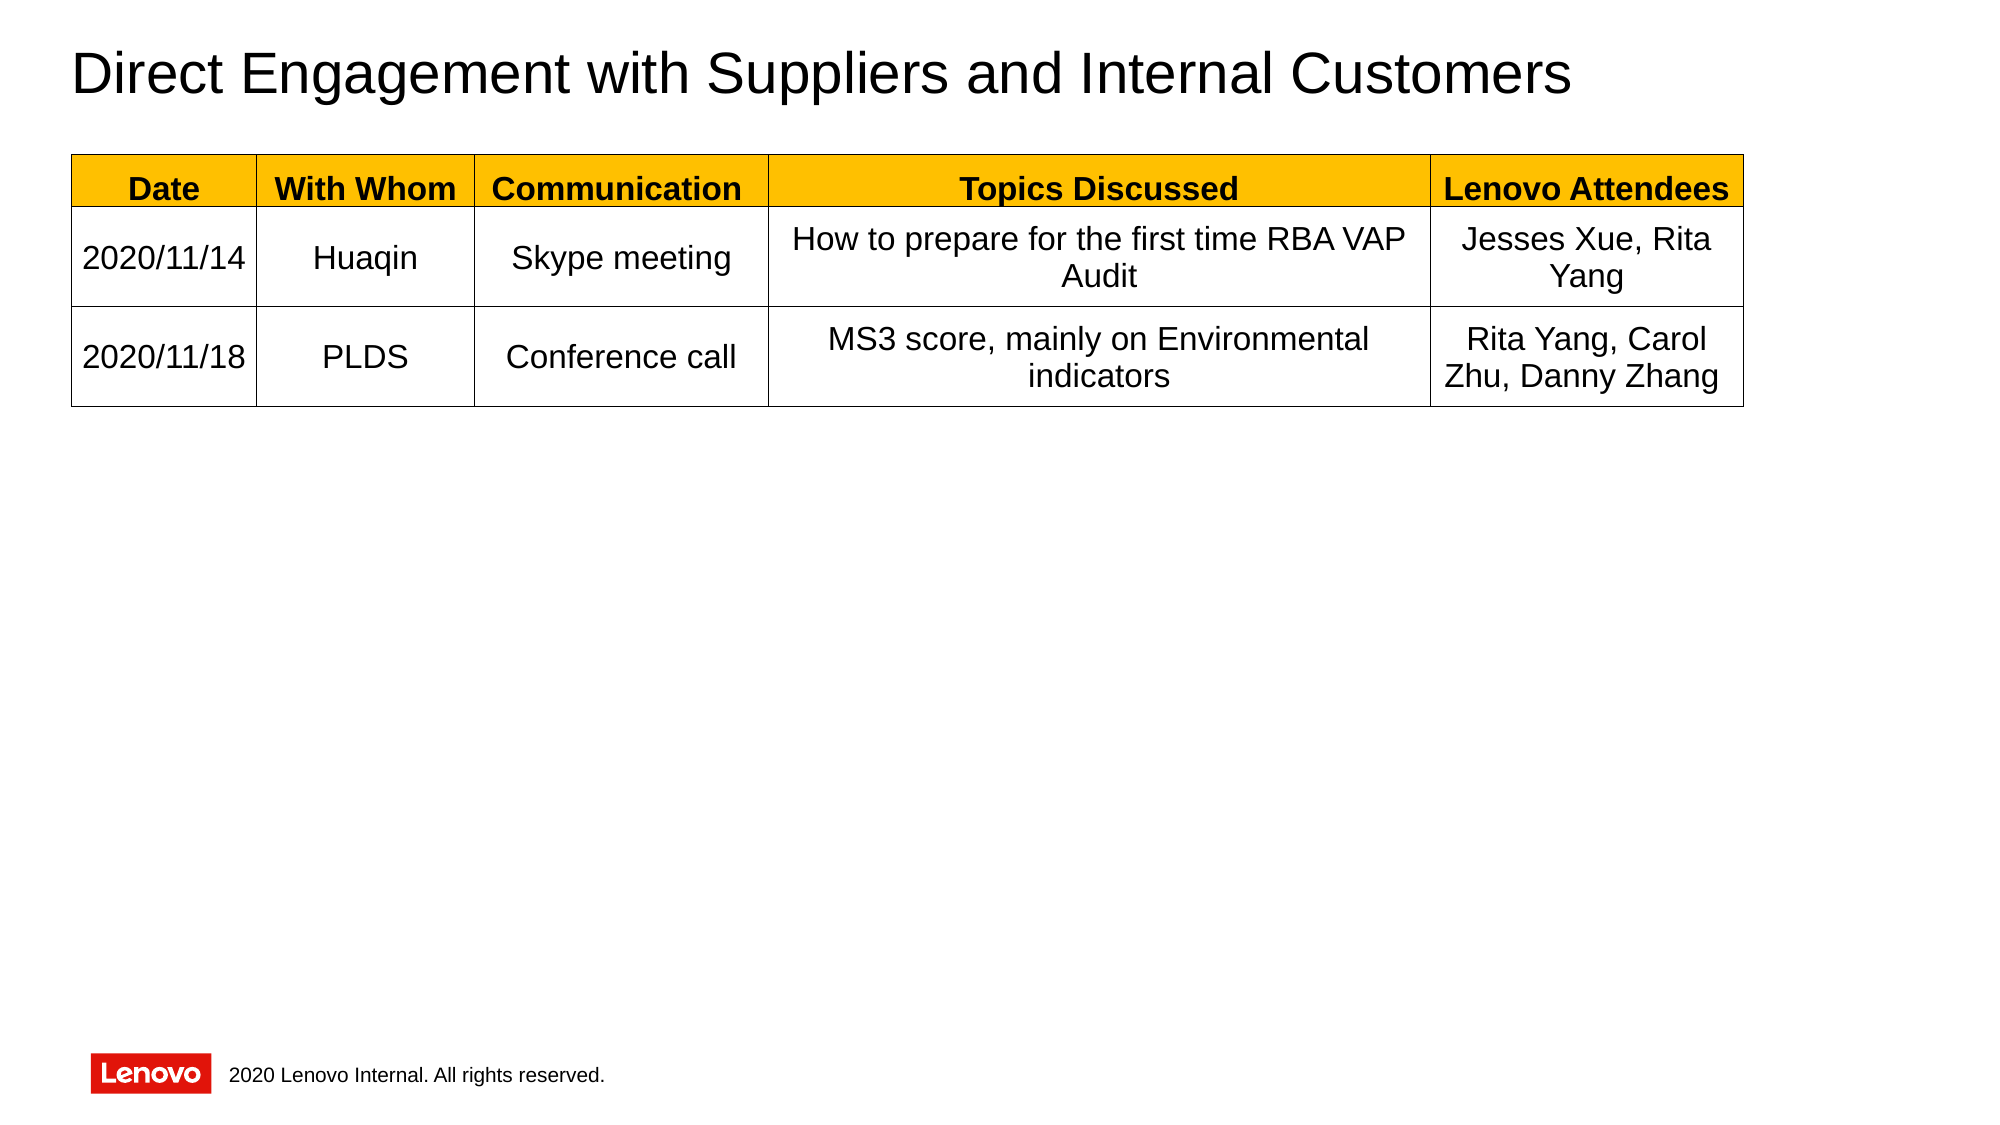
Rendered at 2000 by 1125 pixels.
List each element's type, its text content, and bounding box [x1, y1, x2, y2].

table_cell Huaqin [257, 207, 474, 306]
table_cell How to prepare for the first time RBA VAP Audit [769, 207, 1430, 306]
table_cell Jesses Xue, Rita Yang [1431, 207, 1743, 306]
table_cell PLDS [257, 307, 474, 406]
table_header Lenovo Attendees [1431, 155, 1743, 206]
table_cell Rita Yang, Carol Zhu, Danny Zhang [1431, 307, 1743, 406]
table_cell Skype meeting [475, 207, 768, 306]
table_cell 2020/11/18 [72, 307, 256, 406]
table_header Communication [475, 155, 768, 206]
table_header Topics Discussed [769, 155, 1430, 206]
table_header Date [72, 155, 256, 206]
table_header With Whom [257, 155, 474, 206]
table_cell MS3 score, mainly on Environmental indicators [769, 307, 1430, 406]
table_cell Conference call [475, 307, 768, 406]
table_cell 2020/11/14 [72, 207, 256, 306]
title Direct Engagement with Suppliers and Internal Customers [71, 27, 1889, 113]
